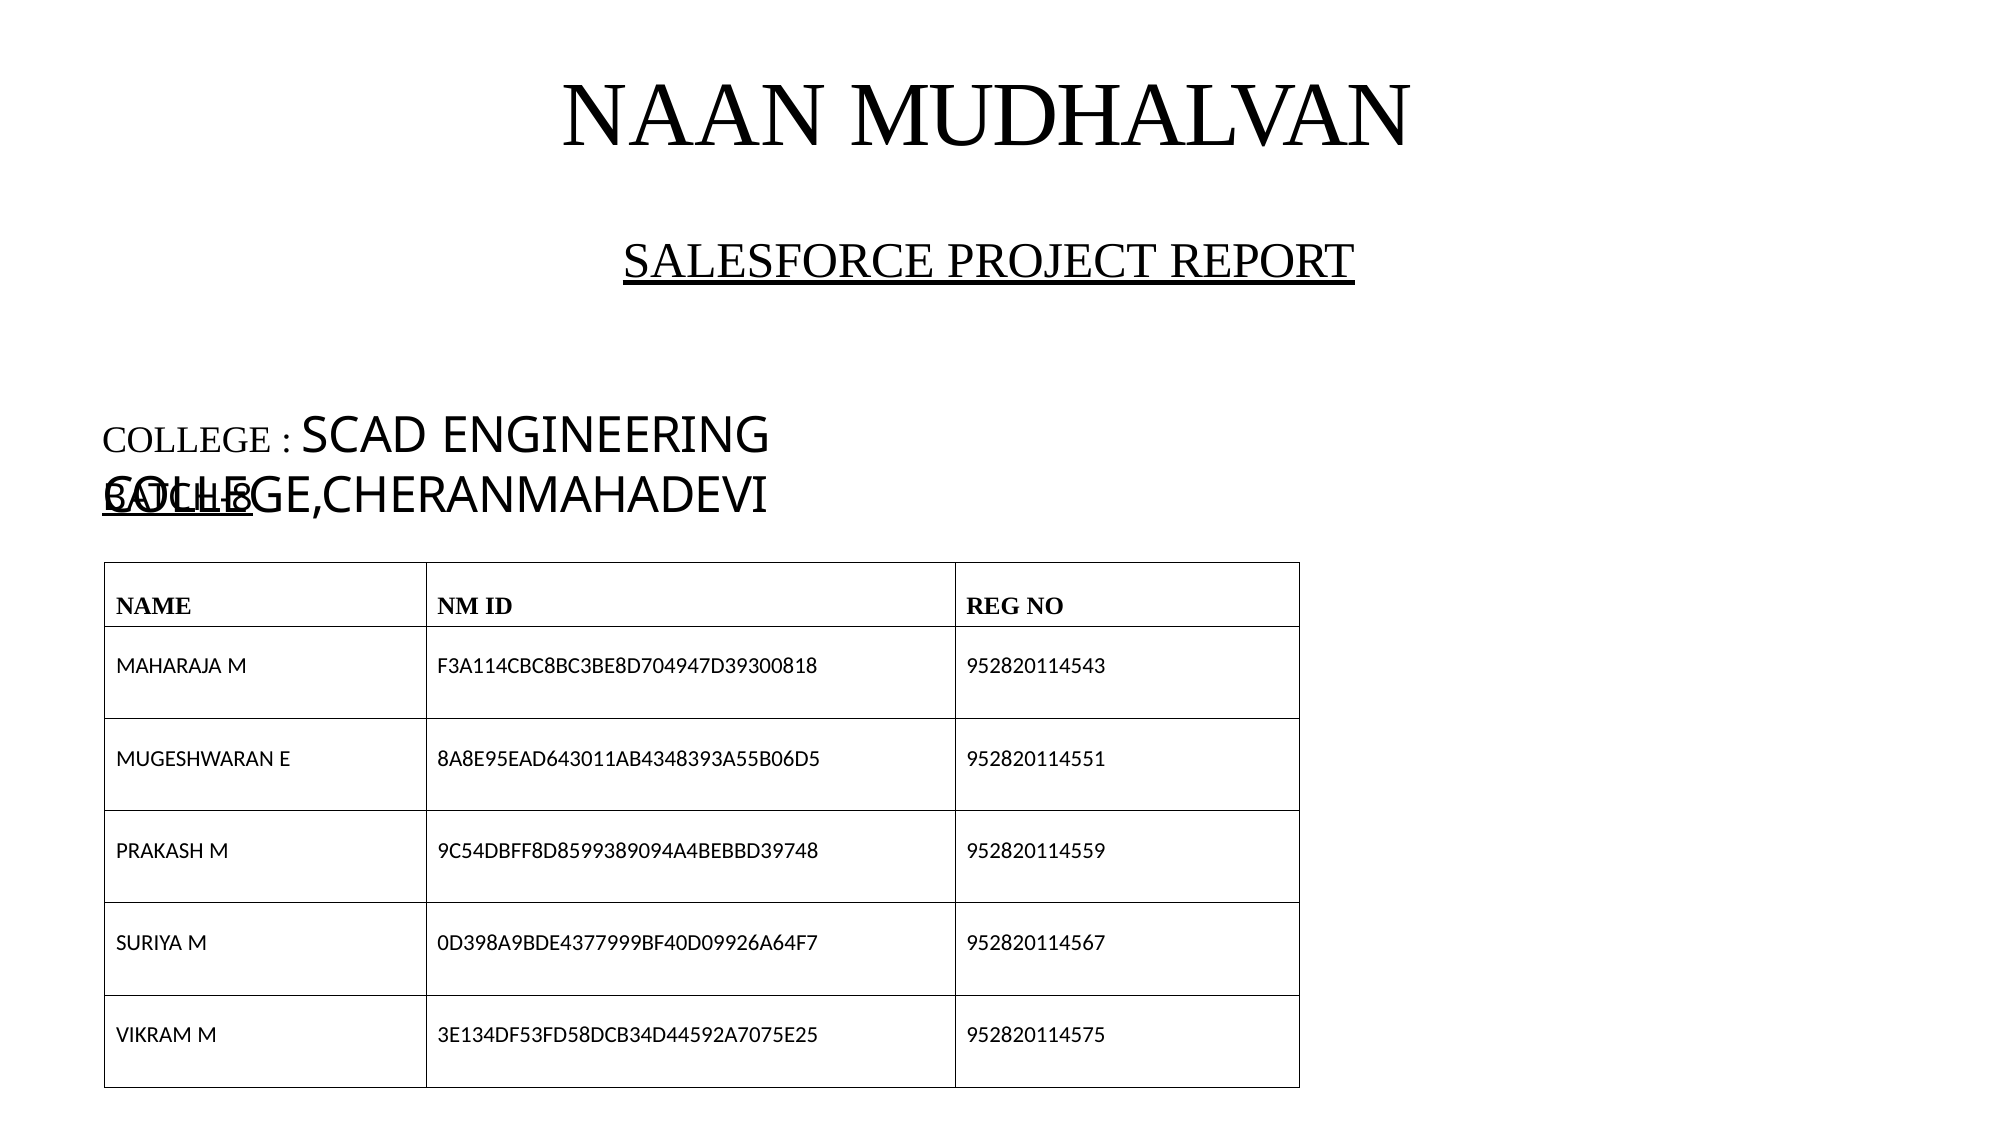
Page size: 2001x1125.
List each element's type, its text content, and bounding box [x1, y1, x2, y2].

table_cell 952820114551 [956, 719, 1299, 810]
table_cell 952820114559 [956, 811, 1299, 902]
table_cell 3E134DF53FD58DCB34D44592A7075E25 [427, 996, 955, 1087]
table_cell 8A8E95EAD643011AB4348393A55B06D5 [427, 719, 955, 810]
title NAAN MUDHALVAN [559, 52, 1433, 243]
table_cell PRAKASH M [105, 811, 426, 902]
text_box SALESFORCE PROJECT REPORT COLLEGE : SCAD ENGINEERING COLLEGE,CHERANMAHADEVI [99, 224, 1413, 522]
table_cell F3A114CBC8BC3BE8D704947D39300818 [427, 627, 955, 718]
table_cell 952820114543 [956, 627, 1299, 718]
table_cell 952820114575 [956, 996, 1299, 1087]
table_cell 9C54DBFF8D8599389094A4BEBBD39748 [427, 811, 955, 902]
table_cell MAHARAJA M [105, 627, 426, 718]
text_box BATCH-8 [87, 465, 300, 526]
table_cell MUGESHWARAN E [105, 719, 426, 810]
table_cell 952820114567 [956, 903, 1299, 995]
table_header NAME [105, 563, 426, 626]
table_cell VIKRAM M [105, 996, 426, 1087]
table_cell SURIYA M [105, 903, 426, 995]
table_cell 0D398A9BDE4377999BF40D09926A64F7 [427, 903, 955, 995]
table_header NM ID [427, 563, 955, 626]
table_header REG NO [956, 563, 1299, 626]
